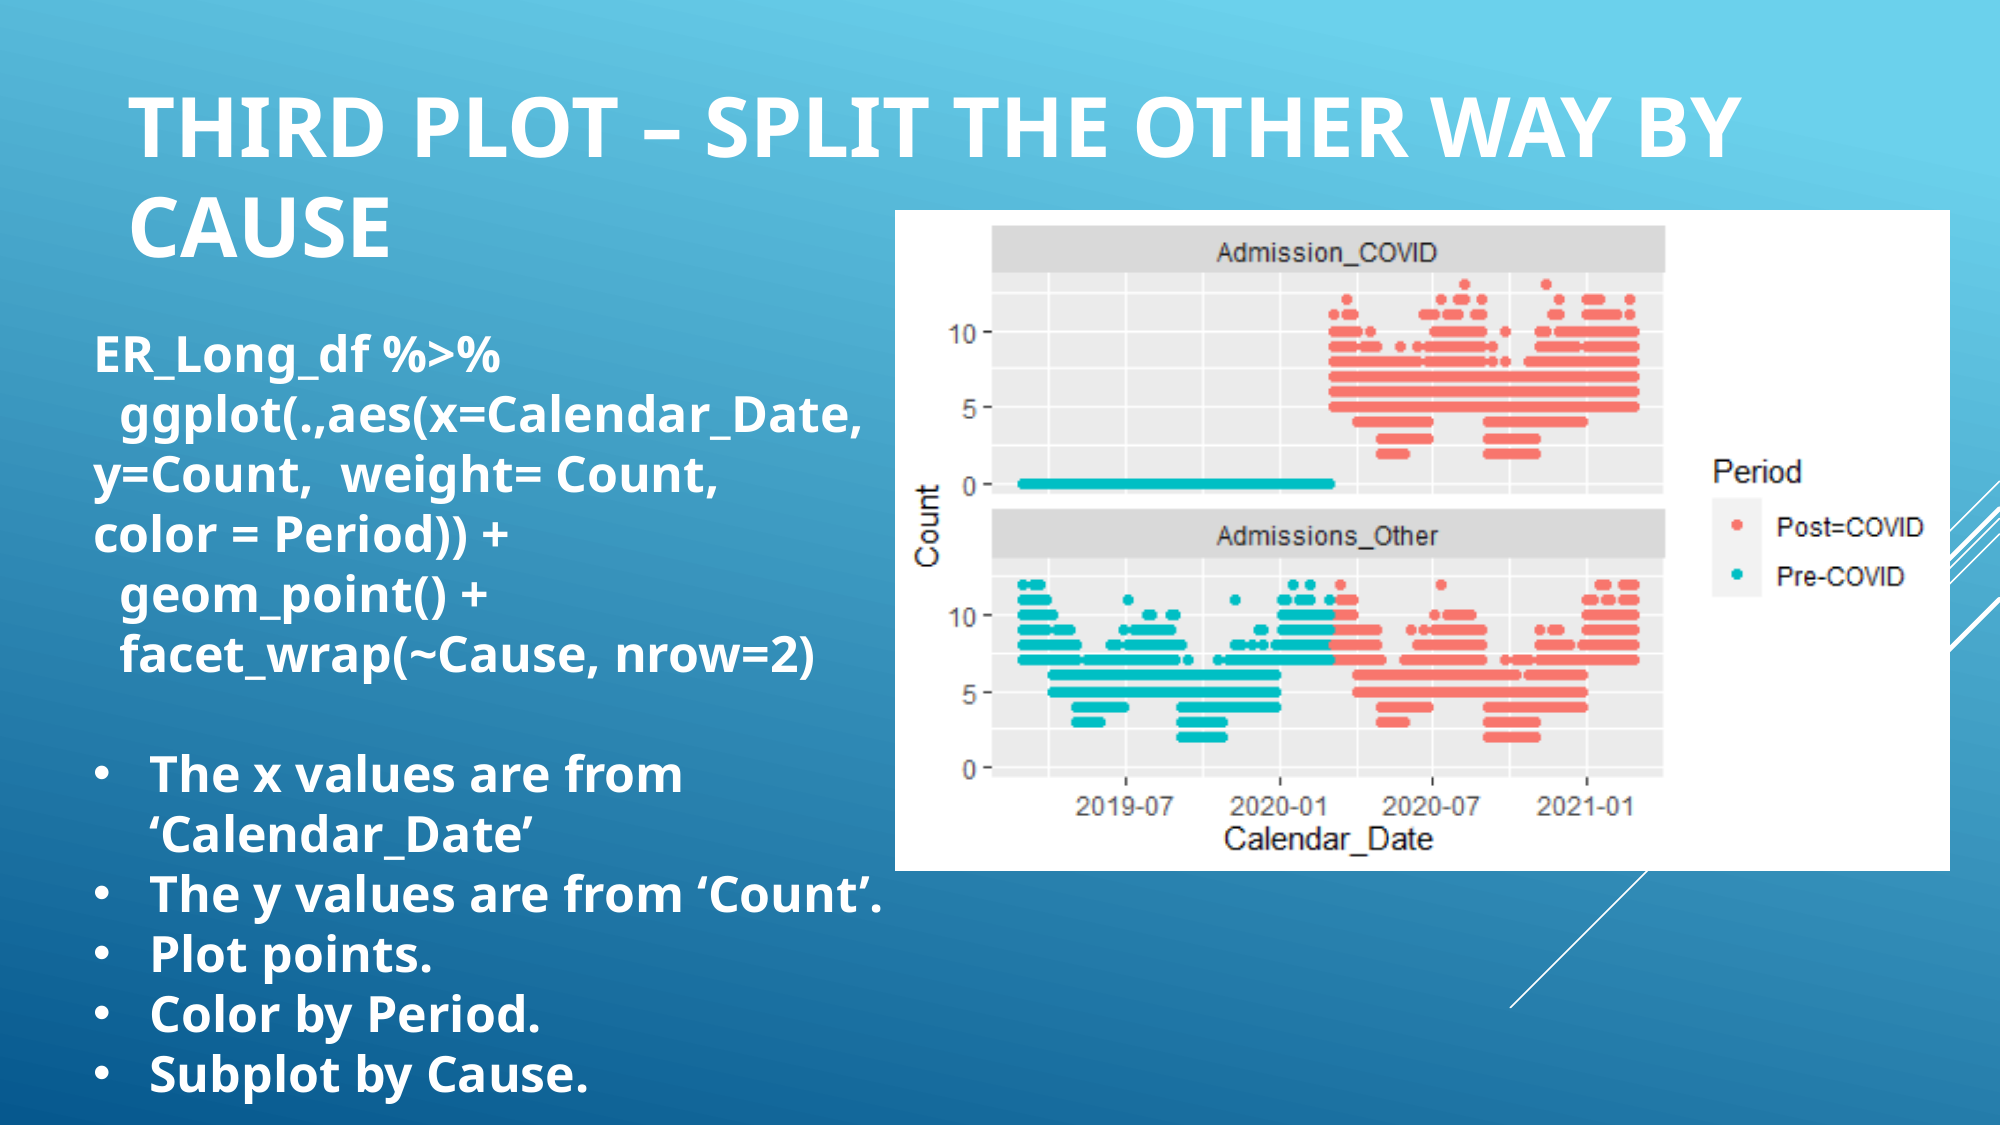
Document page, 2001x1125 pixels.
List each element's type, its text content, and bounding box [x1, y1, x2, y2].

picture [895, 209, 1951, 871]
title Third plot – split The other way by cause [112, 50, 1772, 254]
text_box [1510, 480, 2000, 1008]
text_box ER_Long_df %>% ggplot(.,aes(x=Calendar_Date, y=Count, weight= Count, color = Period)) + geom_point() + facet_wrap(~Cause, nrow=2) The x values are from ‘Calendar_Date’ The y values are from ‘Count’. Plot points. Color by Period. Subplot by Cause. [78, 254, 914, 1125]
text_box [0, 0, 2000, 1125]
